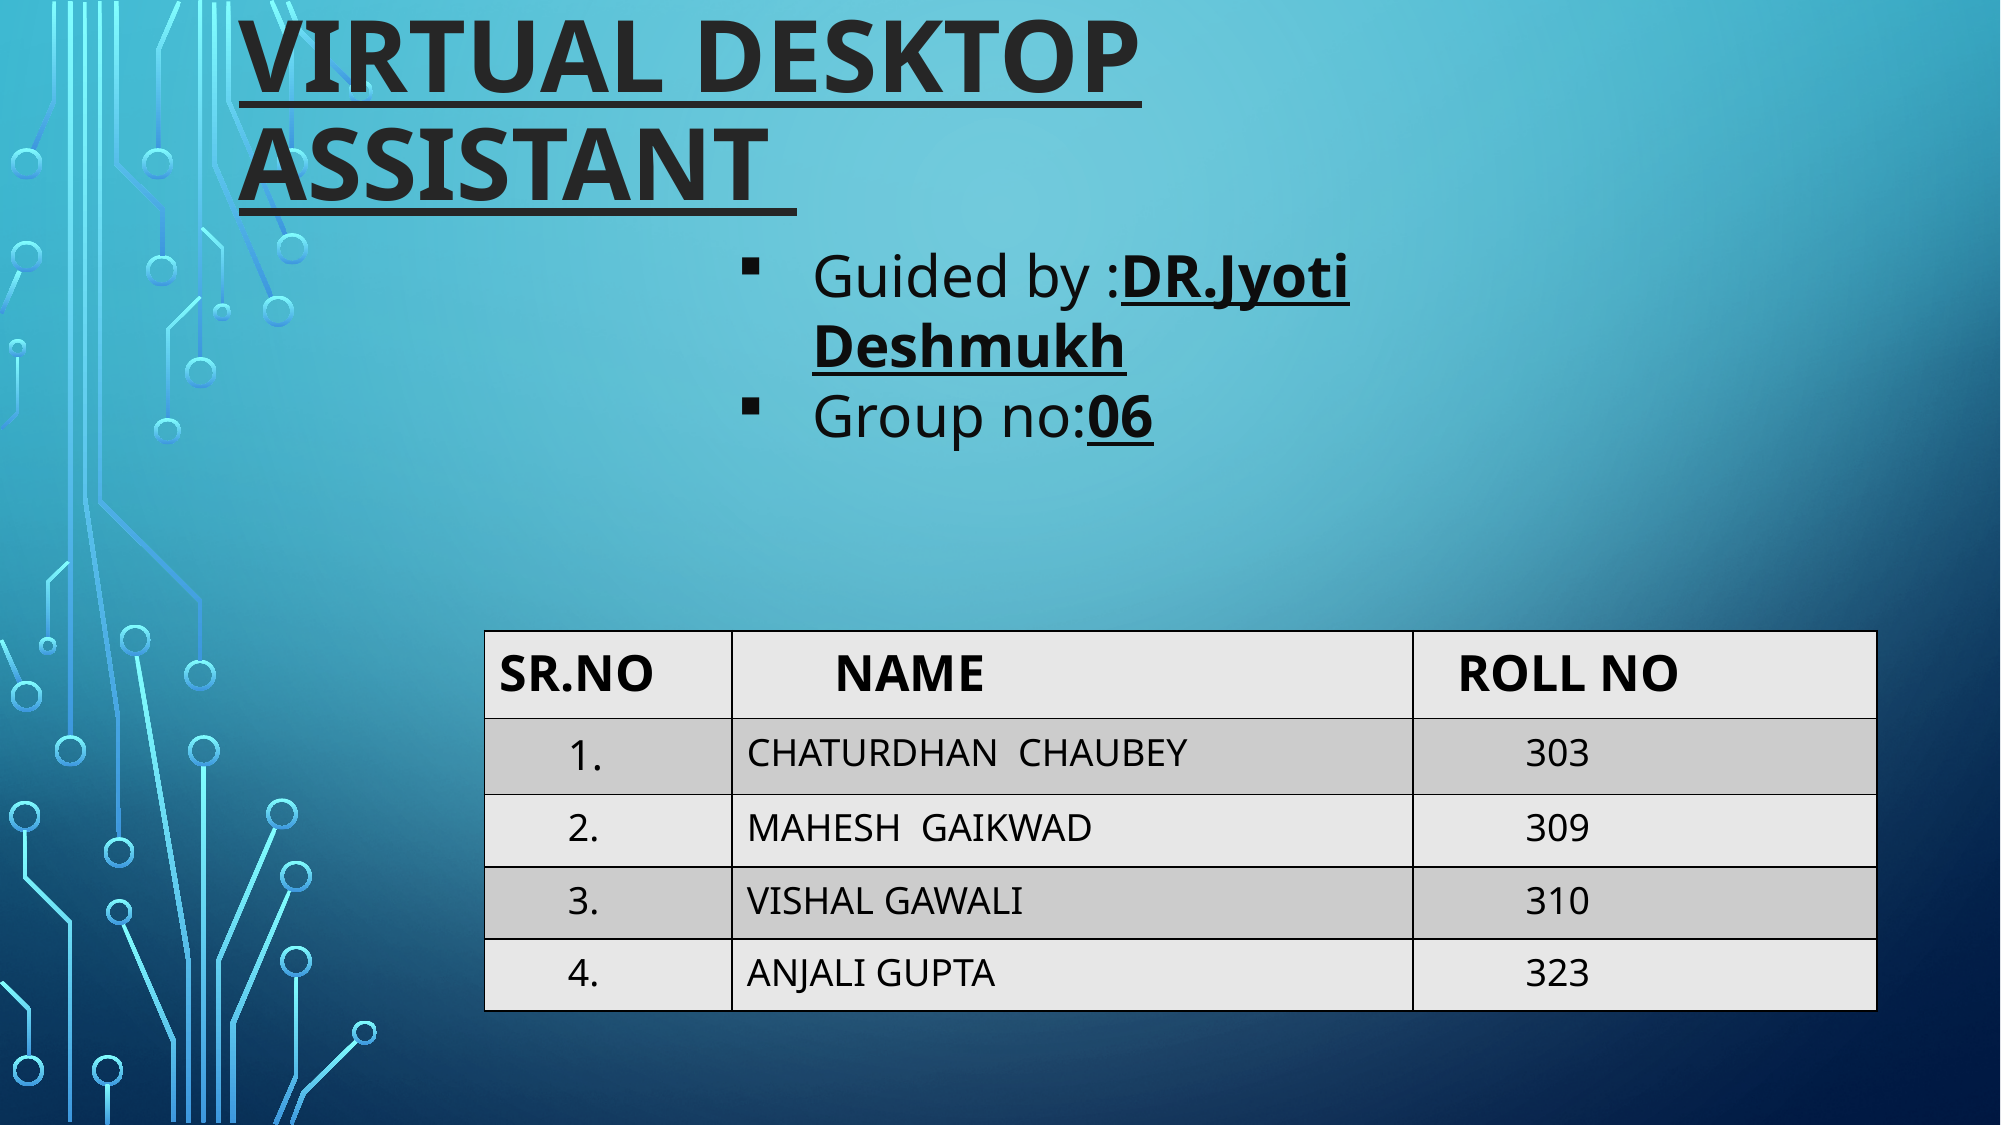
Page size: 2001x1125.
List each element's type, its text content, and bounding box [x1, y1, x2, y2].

table_cell 309 [1414, 795, 1876, 866]
table_header NAME [733, 632, 1412, 718]
table_cell VISHAL GAWALI [733, 868, 1412, 938]
table_cell ANJALI GUPTA [733, 940, 1412, 1010]
table_cell 3. [485, 868, 731, 938]
table_cell CHATURDHAN CHAUBEY [733, 719, 1412, 794]
table_cell 1. [485, 719, 731, 794]
text_box Guided by :DR.Jyoti Deshmukh Group no:06 [722, 231, 1624, 457]
table_cell MAHESH GAIKWAD [733, 795, 1412, 866]
table_cell 303 [1414, 719, 1876, 794]
table_cell 323 [1414, 940, 1876, 1010]
table_cell 4. [485, 940, 731, 1010]
table_cell 310 [1414, 868, 1876, 938]
table_cell 2. [485, 795, 731, 866]
title VIRTUAL DESKTOP ASSISTANT [223, 113, 1699, 350]
table_header ROLL NO [1414, 632, 1876, 718]
table_header SR.NO [485, 632, 731, 718]
